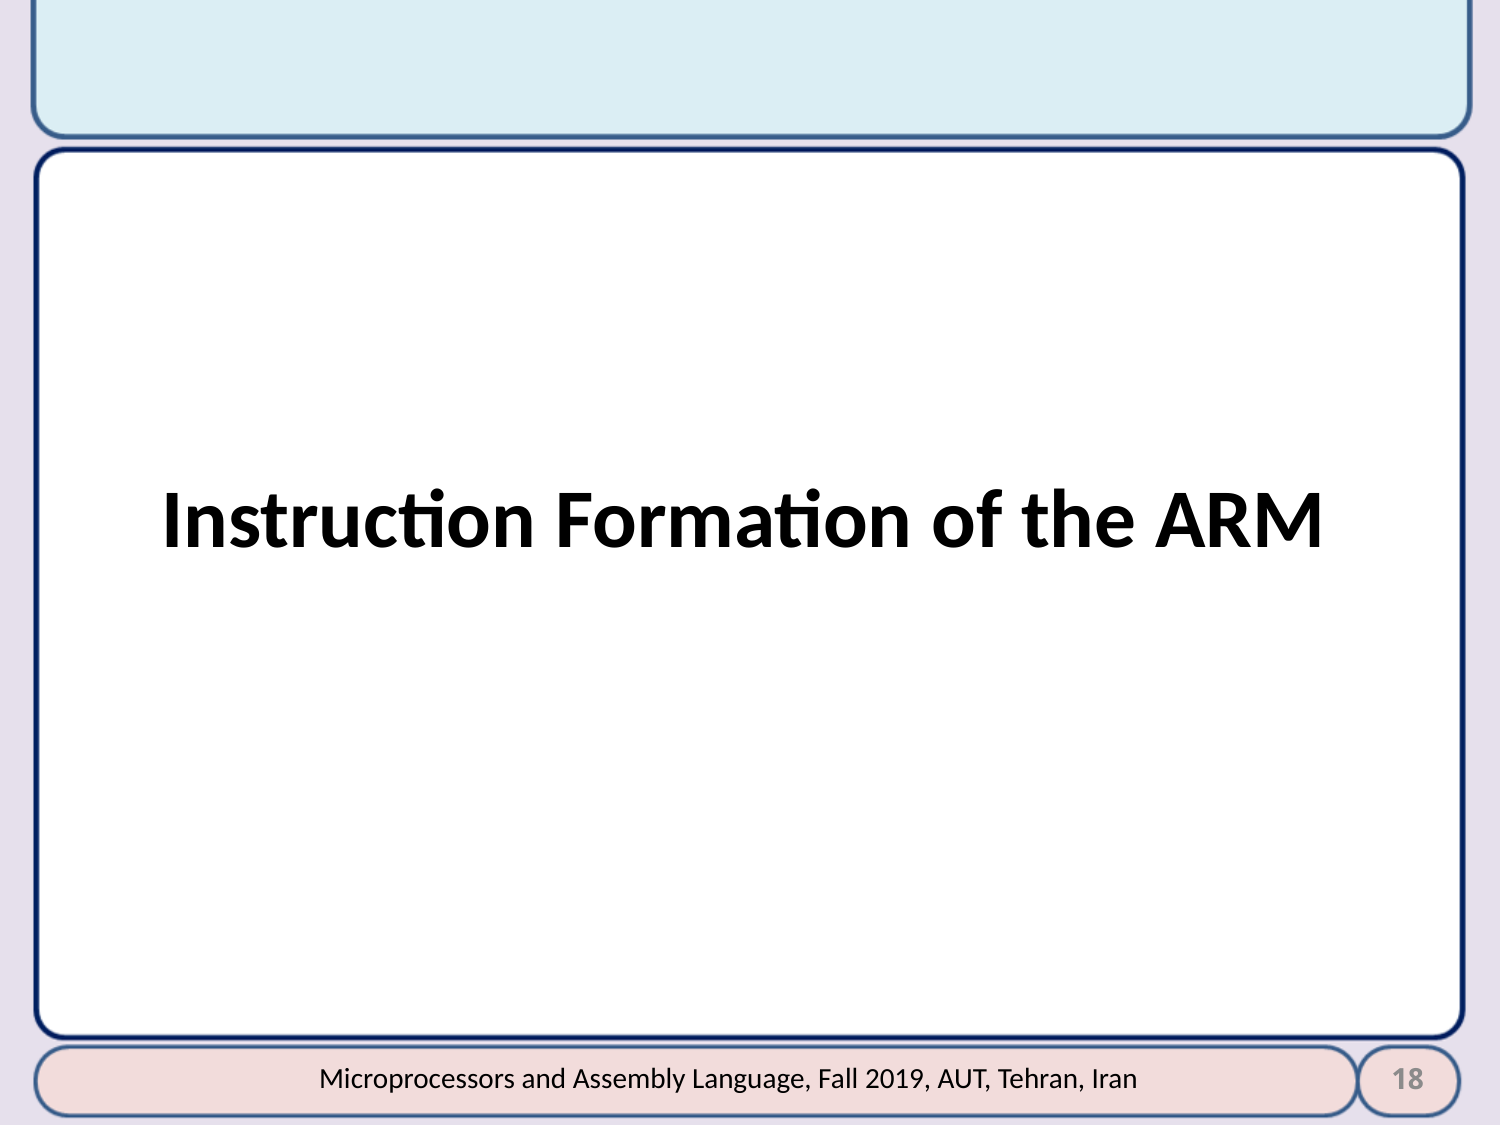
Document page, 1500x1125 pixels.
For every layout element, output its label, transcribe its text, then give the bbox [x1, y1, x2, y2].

slide_number 18 [1363, 1049, 1453, 1110]
text_box Instruction Formation of the ARM [50, 407, 1438, 572]
picture [0, 0, 1500, 1125]
text_box Microprocessors and Assembly Language, Fall 2019, AUT, Tehran, Iran [162, 1051, 1288, 1102]
